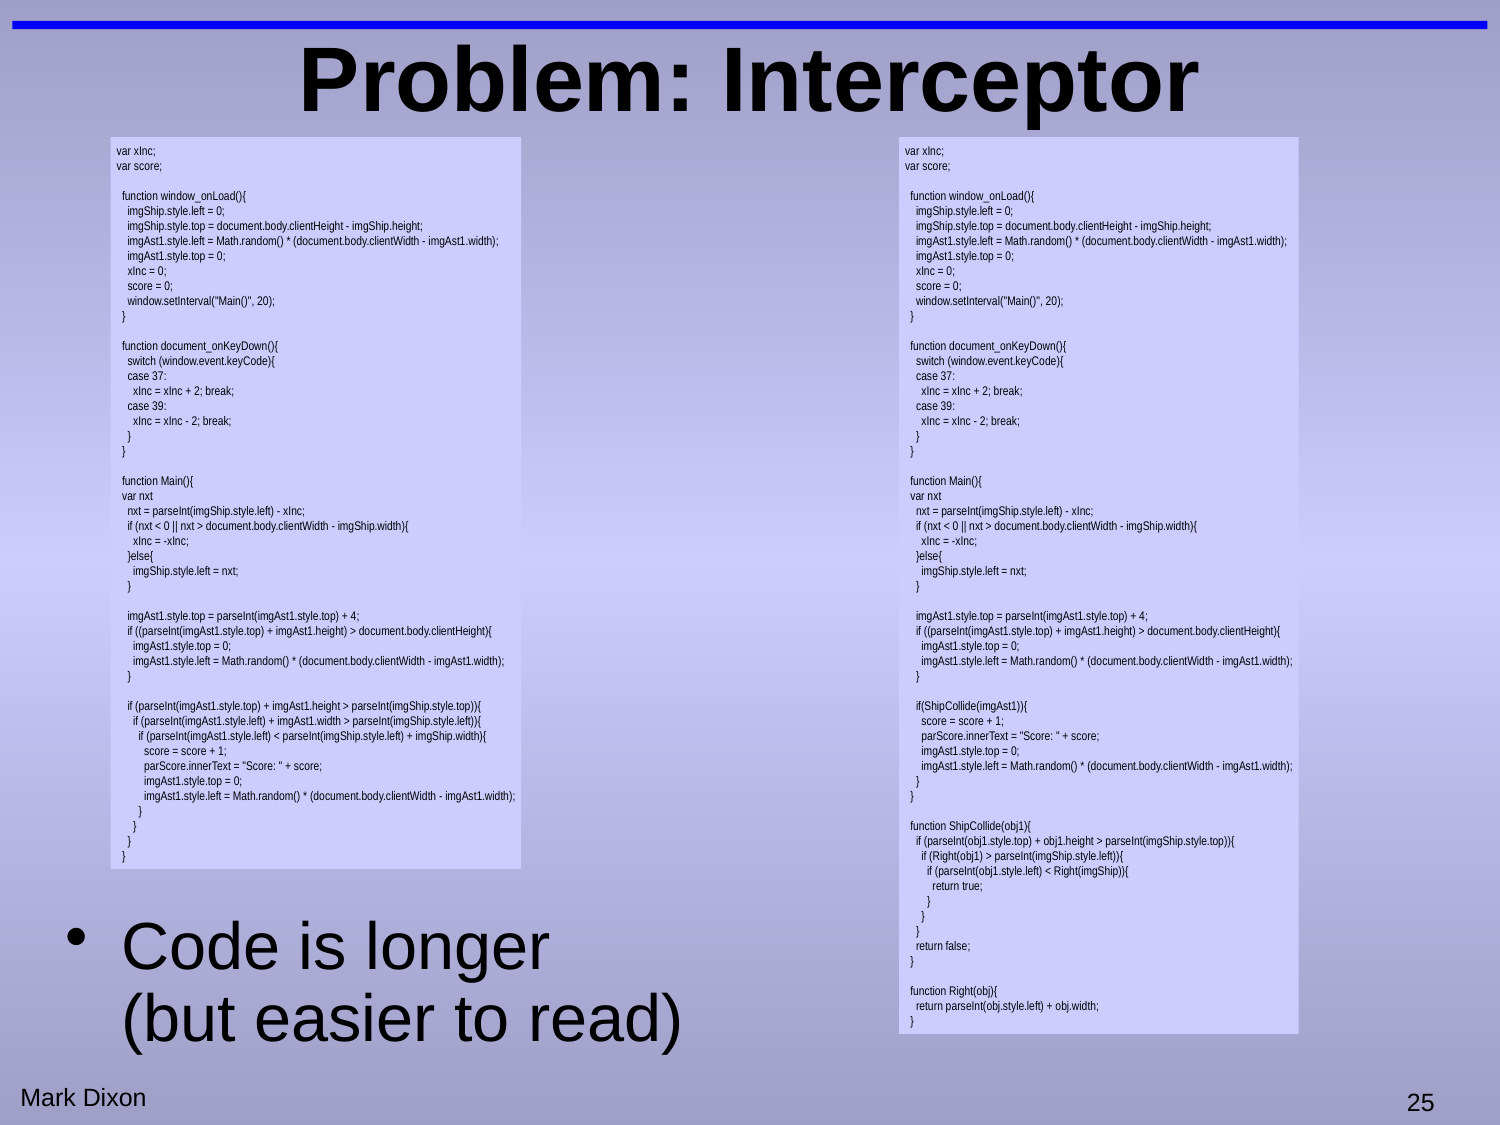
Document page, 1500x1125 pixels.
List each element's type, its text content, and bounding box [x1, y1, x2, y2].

text_box var xInc; var score; function window_onLoad(){ imgShip.style.left = 0; imgShip.style.top = document.body.clientHeight - imgShip.height; imgAst1.style.left = Math.random() * (document.body.clientWidth - imgAst1.width); imgAst1.style.top = 0; xInc = 0; score = 0; window.setInterval("Main()", 20); } function document_onKeyDown(){ switch (window.event.keyCode){ case 37: xInc = xInc + 2; break; case 39: xInc = xInc - 2; break; } } function Main(){ var nxt nxt = parseInt(imgShip.style.left) - xInc; if (nxt < 0 || nxt > document.body.clientWidth - imgShip.width){ xInc = -xInc; }else{ imgShip.style.left = nxt; } imgAst1.style.top = parseInt(imgAst1.style.top) + 4; if ((parseInt(imgAst1.style.top) + imgAst1.height) > document.body.clientHeight){ imgAst1.style.top = 0; imgAst1.style.left = Math.random() * (document.body.clientWidth - imgAst1.width); } if(ShipCollide(imgAst1)){ score = score + 1; parScore.innerText = "Score: " + score; imgAst1.style.top = 0; imgAst1.style.left = Math.random() * (document.body.clientWidth - imgAst1.width); } } function ShipCollide(obj1){ if (parseInt(obj1.style.top) + obj1.height > parseInt(imgShip.style.top)){ if (Right(obj1) > parseInt(imgShip.style.left)){ if (parseInt(obj1.style.left) < Right(imgShip)){ return true; } } } return false; } function Right(obj){ return parseInt(obj.style.left) + obj.width; } [899, 137, 1299, 1034]
text_box var xInc; var score; function window_onLoad(){ imgShip.style.left = 0; imgShip.style.top = document.body.clientHeight - imgShip.height; imgAst1.style.left = Math.random() * (document.body.clientWidth - imgAst1.width); imgAst1.style.top = 0; xInc = 0; score = 0; window.setInterval("Main()", 20); } function document_onKeyDown(){ switch (window.event.keyCode){ case 37: xInc = xInc + 2; break; case 39: xInc = xInc - 2; break; } } function Main(){ var nxt nxt = parseInt(imgShip.style.left) - xInc; if (nxt < 0 || nxt > document.body.clientWidth - imgShip.width){ xInc = -xInc; }else{ imgShip.style.left = nxt; } imgAst1.style.top = parseInt(imgAst1.style.top) + 4; if ((parseInt(imgAst1.style.top) + imgAst1.height) > document.body.clientHeight){ imgAst1.style.top = 0; imgAst1.style.left = Math.random() * (document.body.clientWidth - imgAst1.width); } if (parseInt(imgAst1.style.top) + imgAst1.height > parseInt(imgShip.style.top)){ if (parseInt(imgAst1.style.left) + imgAst1.width > parseInt(imgShip.style.left)){ if (parseInt(imgAst1.style.left) < parseInt(imgShip.style.left) + imgShip.width){ score = score + 1; parScore.innerText = "Score: " + score; imgAst1.style.top = 0; imgAst1.style.left = Math.random() * (document.body.clientWidth - imgAst1.width); } } } } [110, 137, 522, 869]
list Code is longer (but easier to read) [50, 904, 880, 1075]
title Problem: Interceptor [0, 0, 1500, 150]
